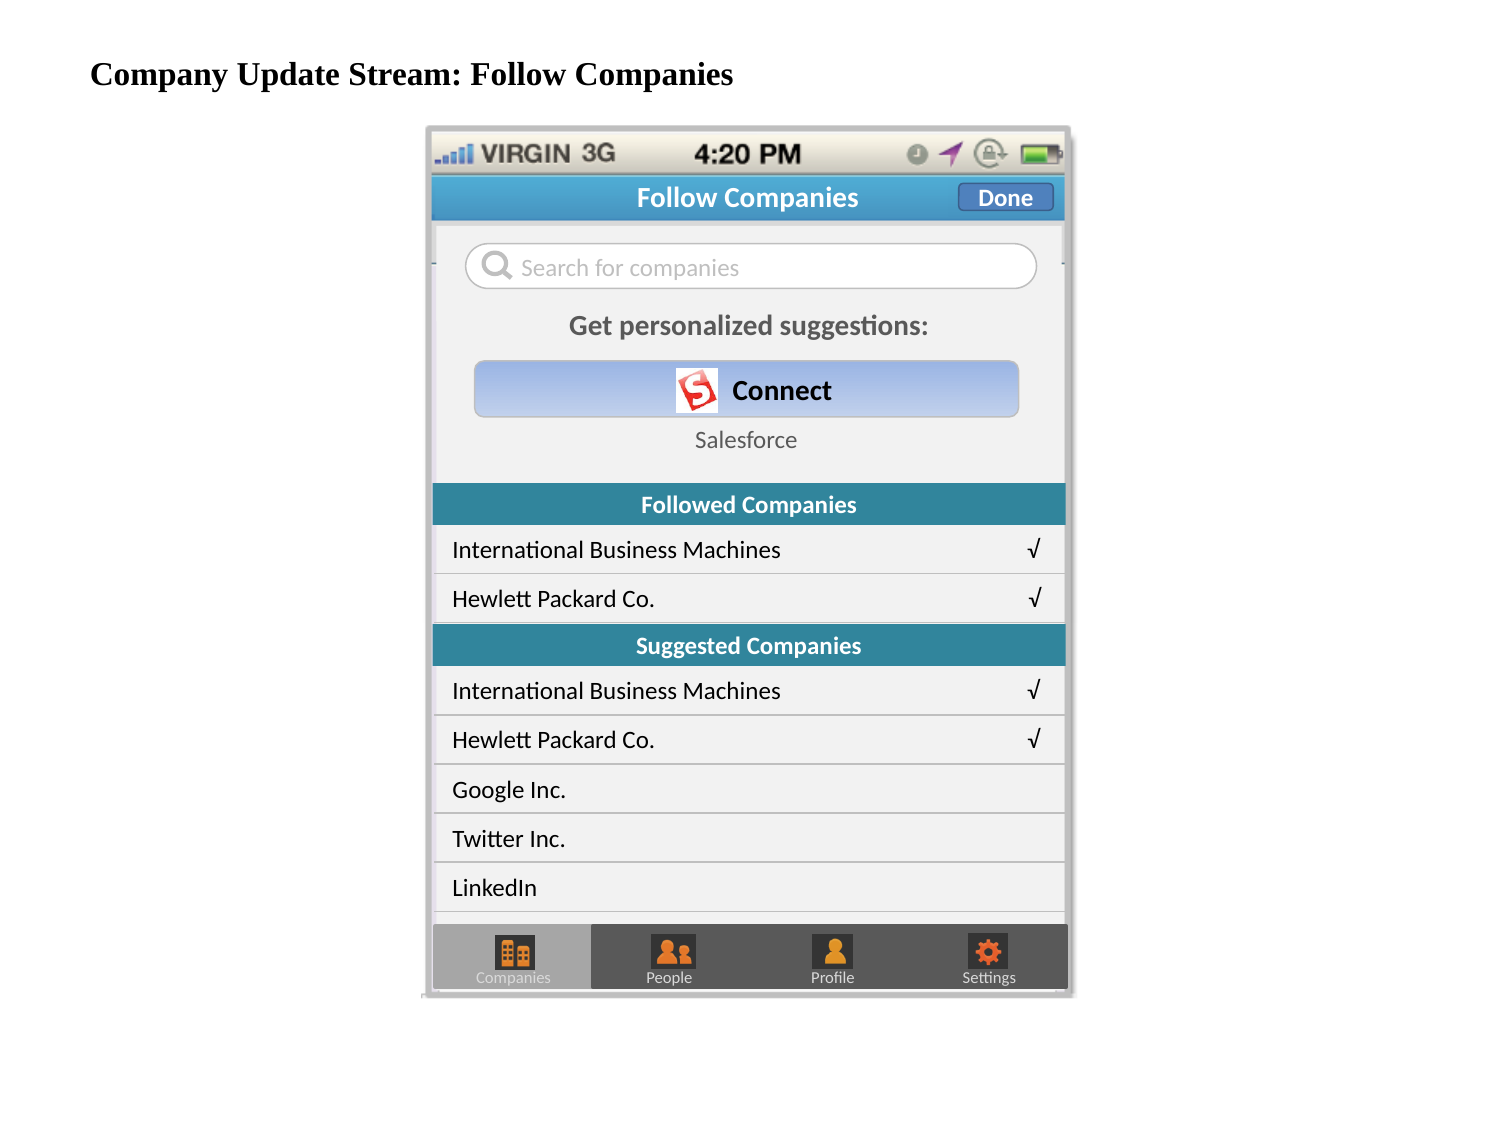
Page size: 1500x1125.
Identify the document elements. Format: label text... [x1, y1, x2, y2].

picture [421, 123, 1079, 1000]
text_box Company Update Stream: Follow Companies [75, 45, 775, 101]
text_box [503, 271, 512, 279]
